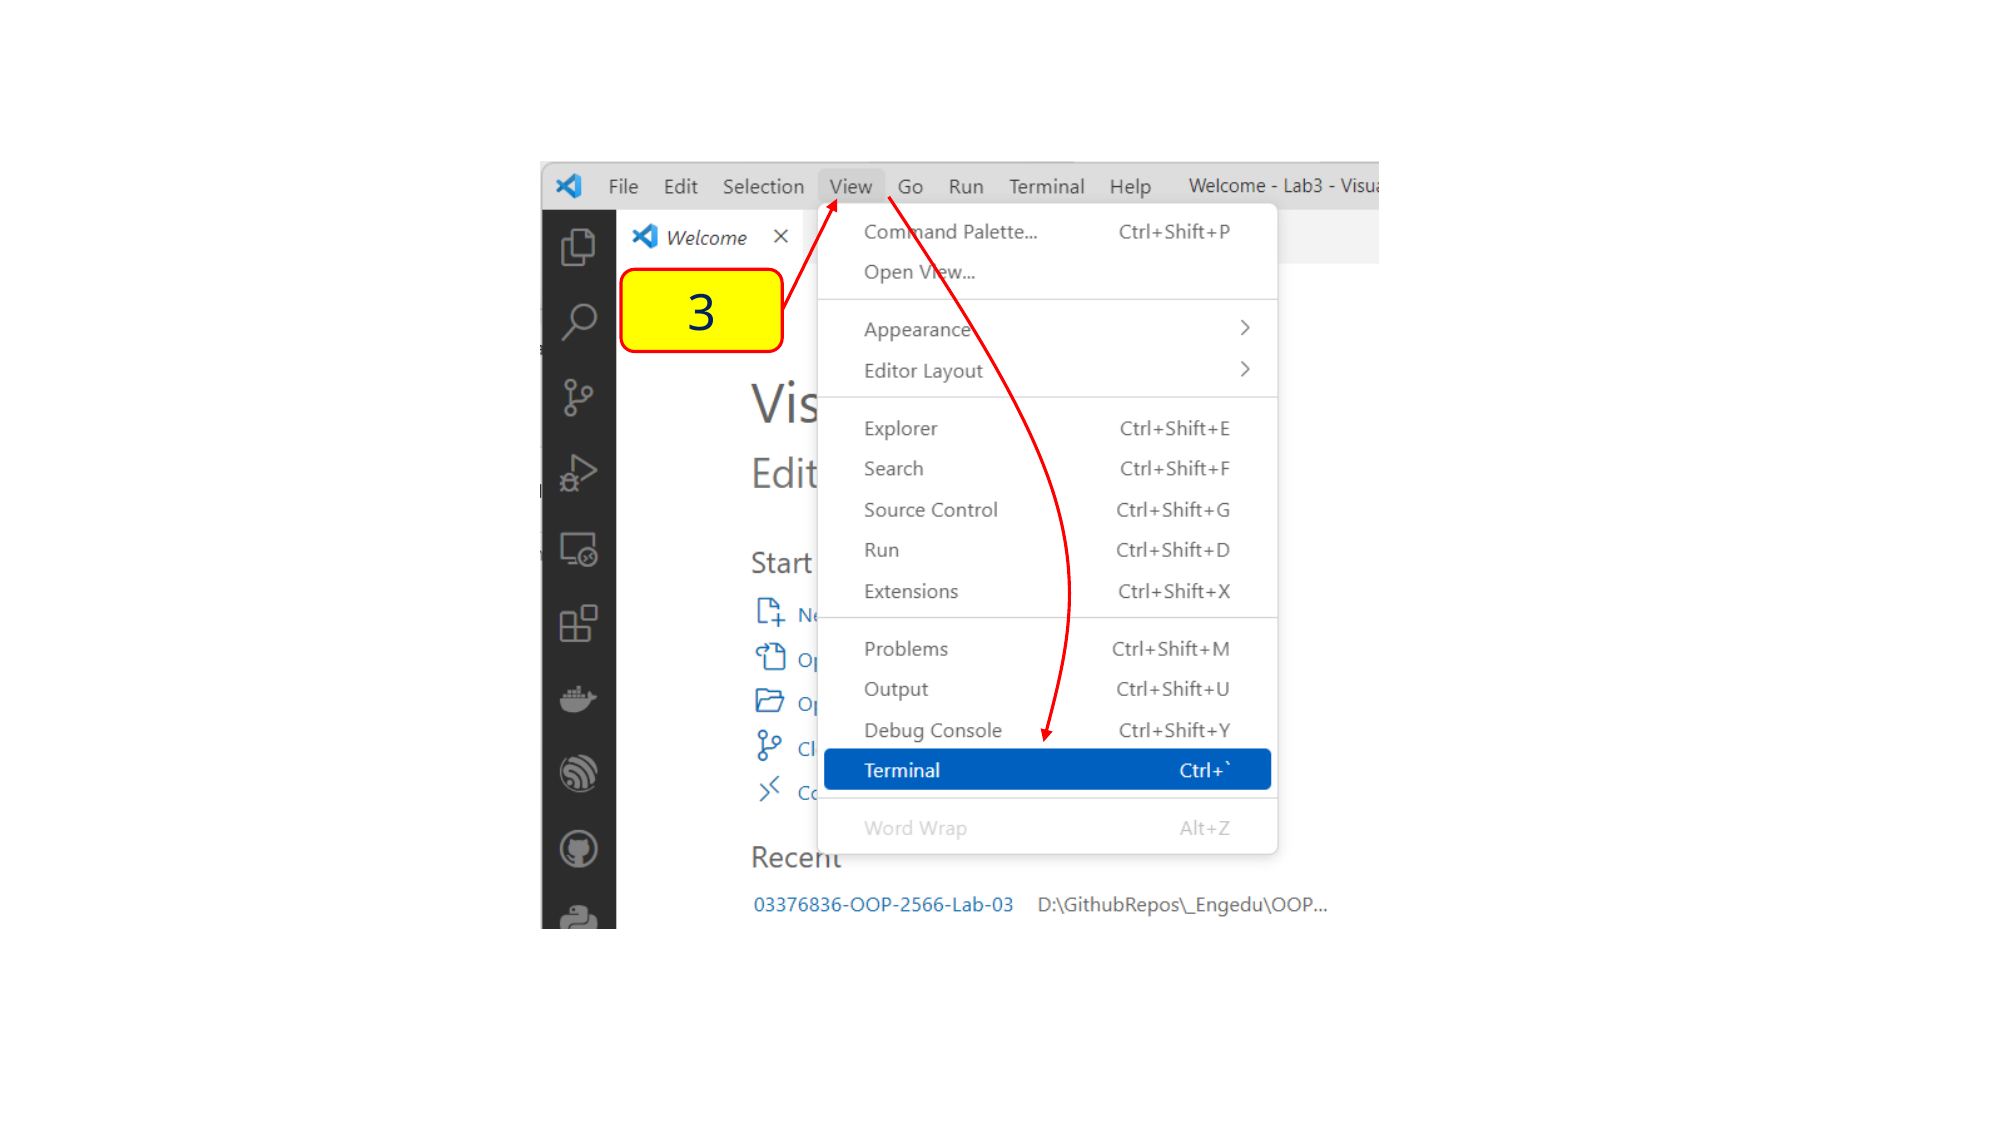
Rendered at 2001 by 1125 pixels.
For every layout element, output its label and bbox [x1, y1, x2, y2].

text_box [781, 198, 838, 311]
picture [540, 161, 1379, 929]
